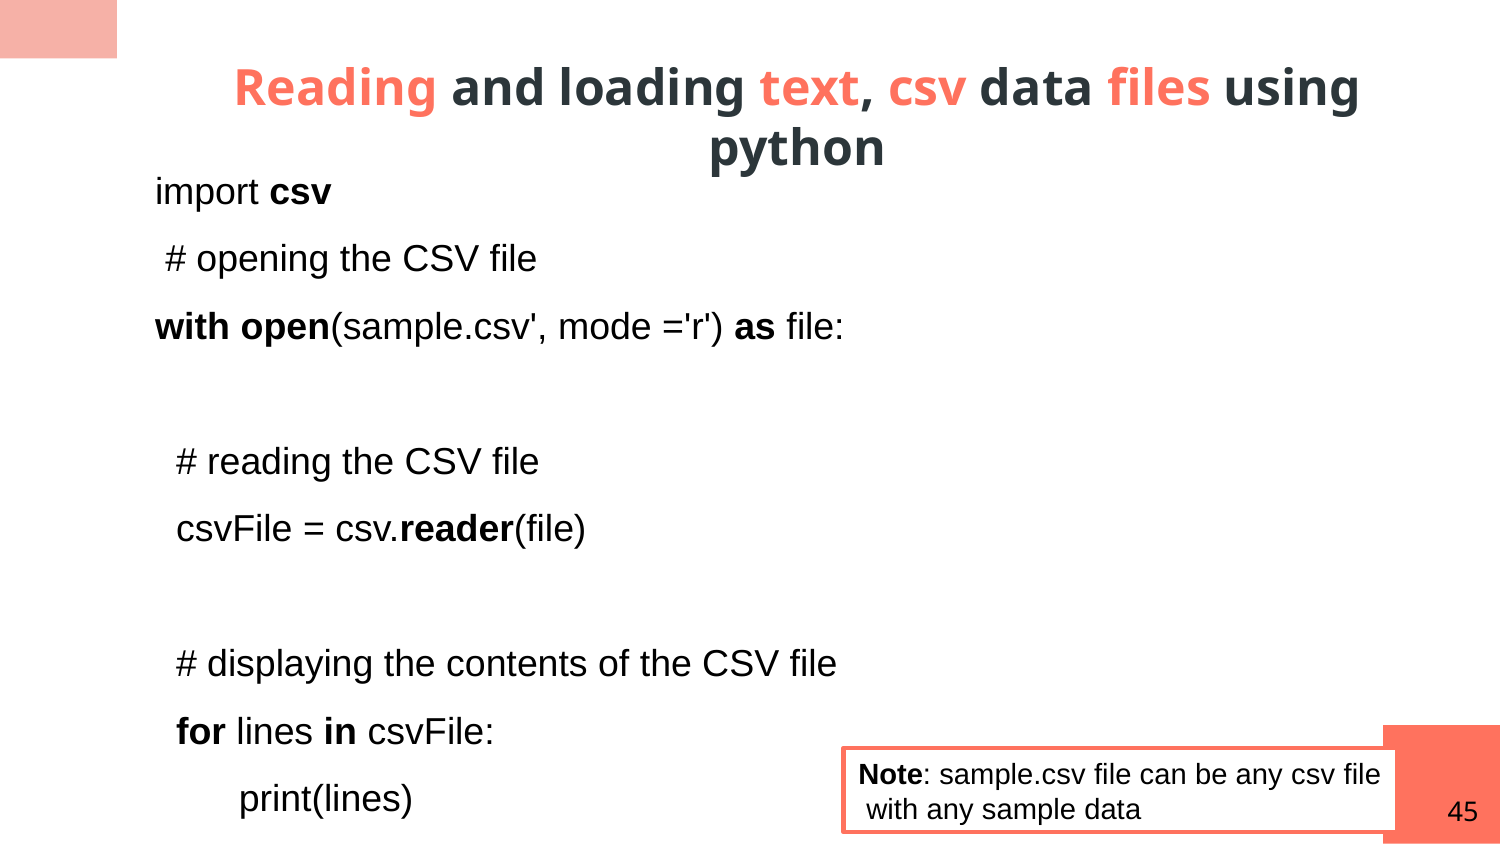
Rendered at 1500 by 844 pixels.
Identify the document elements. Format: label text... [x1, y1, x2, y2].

text_box import csv # opening the CSV file with open(sample.csv', mode ='r') as file: # reading the CSV file csvFile = csv.reader(file) # displaying the contents of the CSV file for lines in csvFile: print(lines) [140, 136, 924, 827]
text_box Note: sample.csv file can be any csv file with any sample data [841, 746, 1399, 834]
title Reading and loading text, csv data files using python [140, 38, 1455, 192]
slide_number 45 [1403, 779, 1494, 844]
